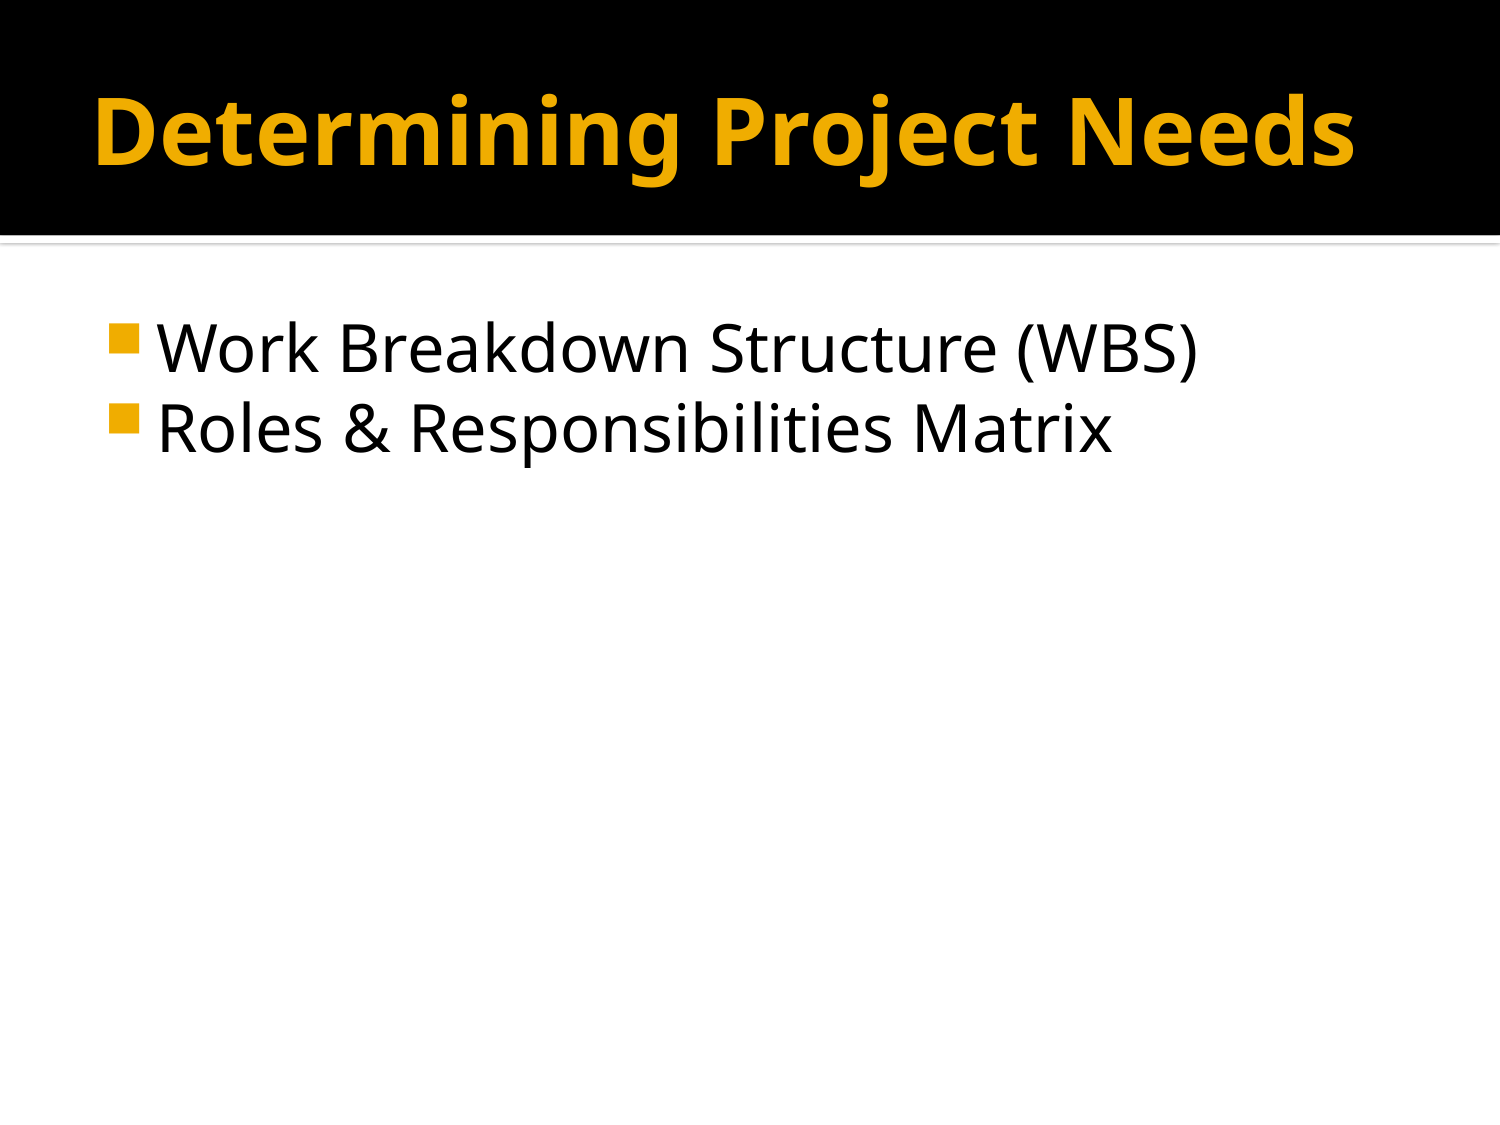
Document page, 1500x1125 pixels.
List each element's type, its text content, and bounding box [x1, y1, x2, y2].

list Work Breakdown Structure (WBS) Roles & Responsibilities Matrix [75, 291, 1425, 1050]
title Determining Project Needs [75, 25, 1425, 231]
